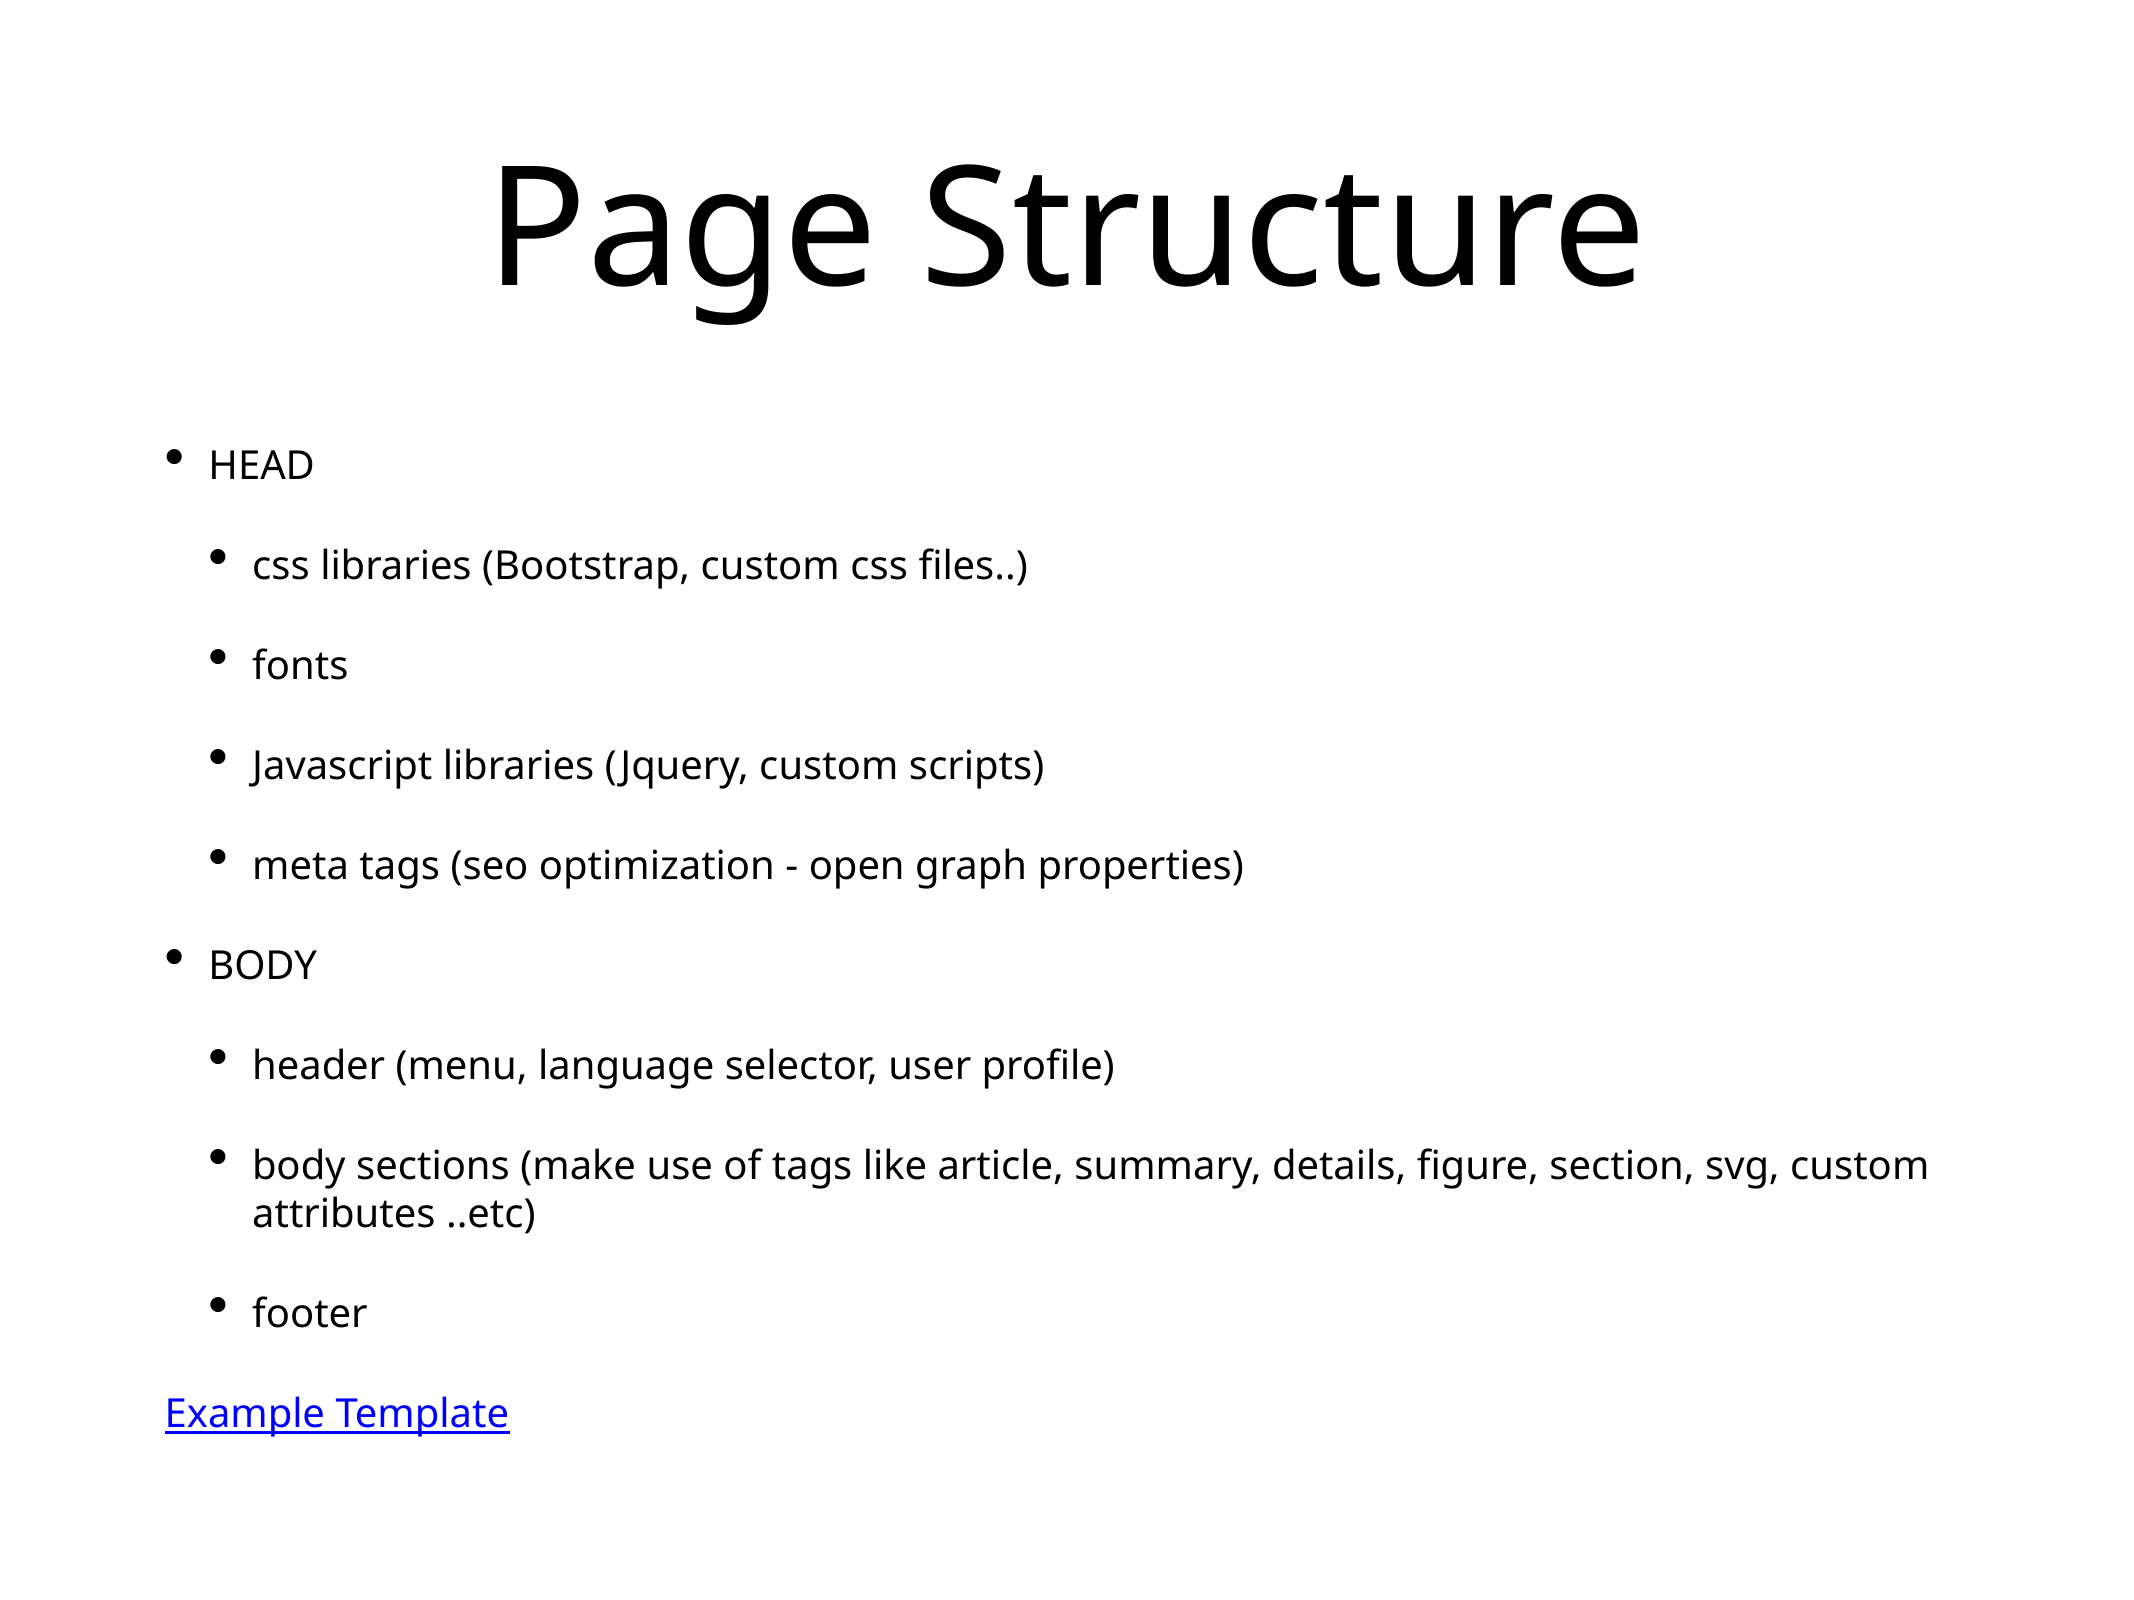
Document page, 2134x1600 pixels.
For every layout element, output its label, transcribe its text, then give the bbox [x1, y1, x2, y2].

list HEAD css libraries (Bootstrap, custom css files..) fonts Javascript libraries (Jquery, custom scripts) meta tags (seo optimization - open graph properties) BODY header (menu, language selector, user profile) body sections (make use of tags like article, summary, details, figure, section, svg, custom attributes ..etc) footer Example Template [155, 424, 1978, 1457]
title Page Structure [155, 41, 1978, 397]
